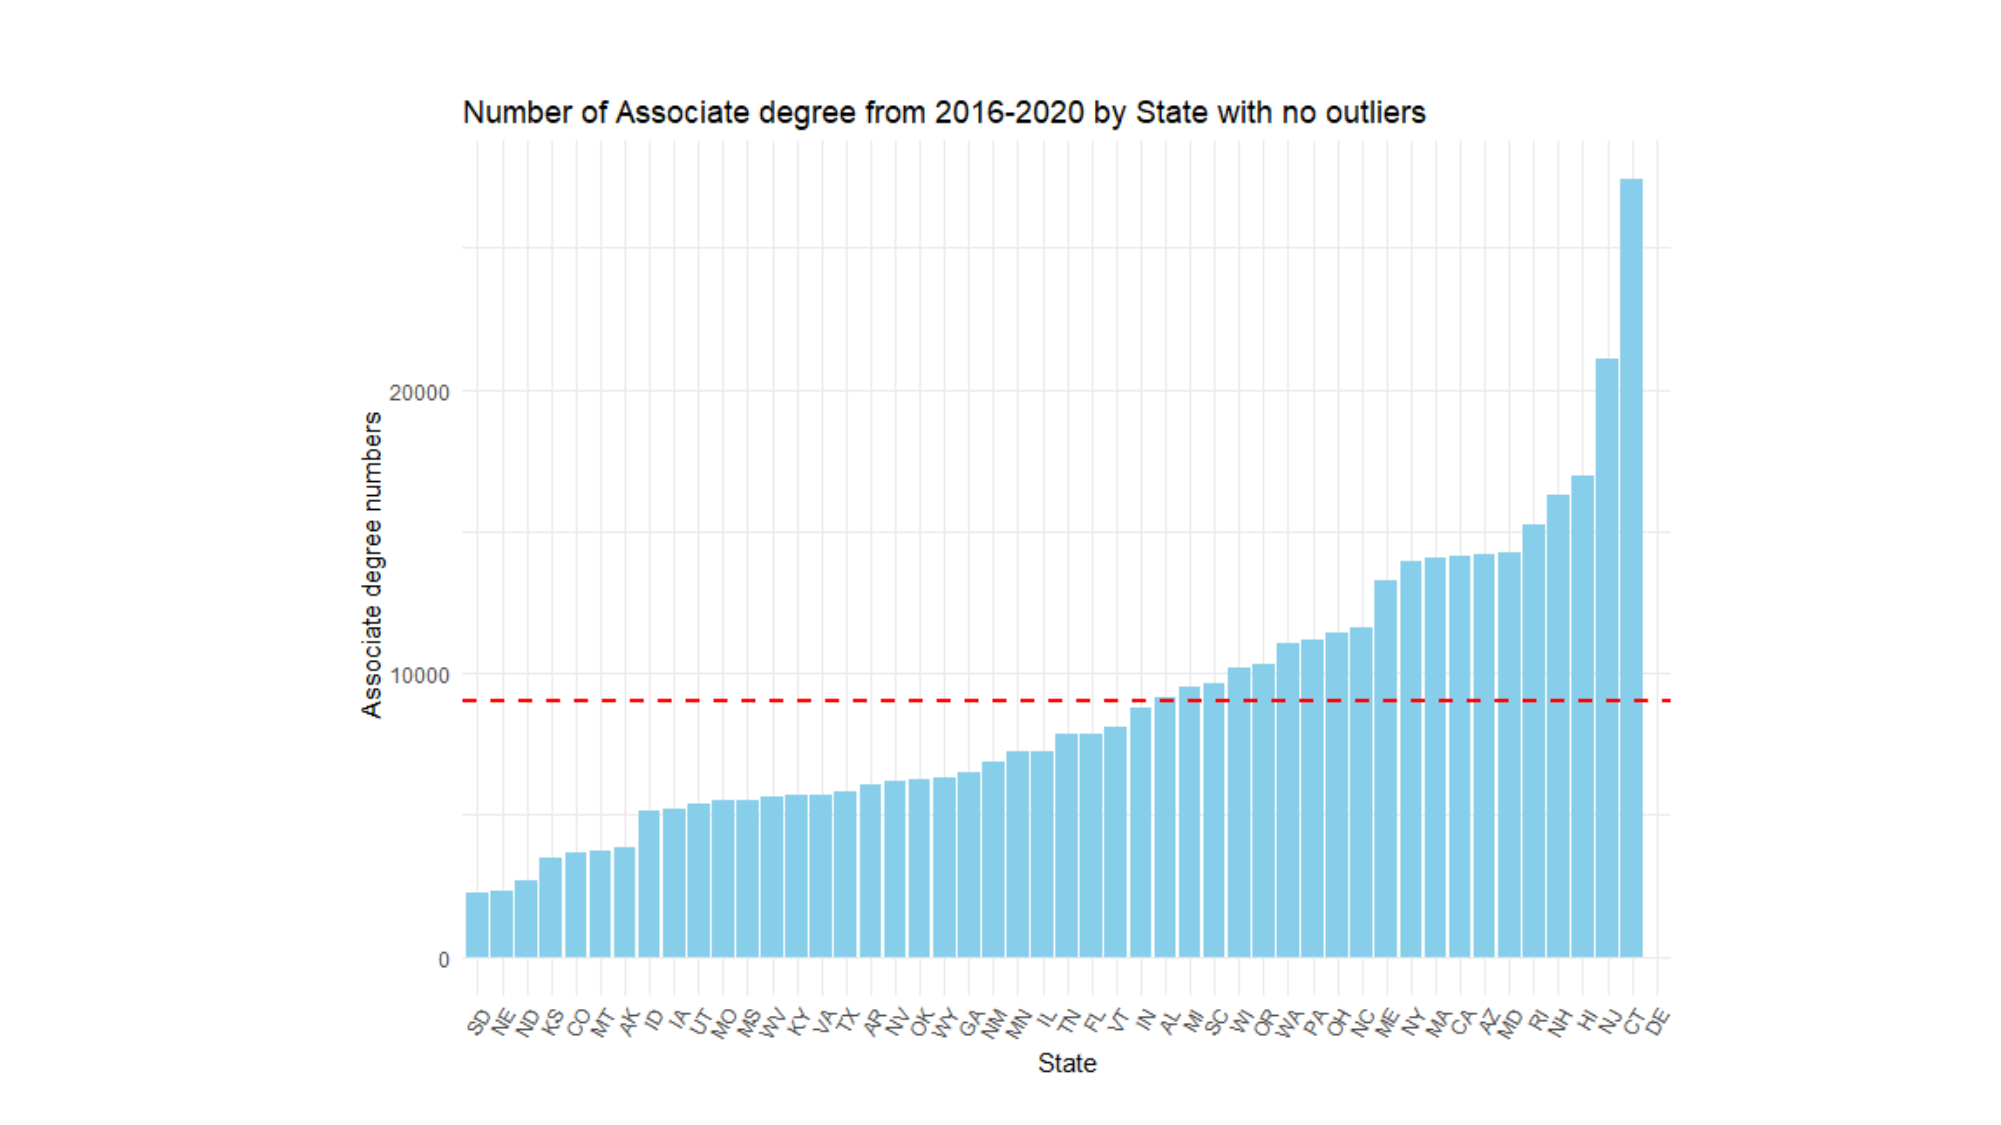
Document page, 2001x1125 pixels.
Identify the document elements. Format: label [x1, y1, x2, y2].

picture [345, 85, 1686, 1090]
